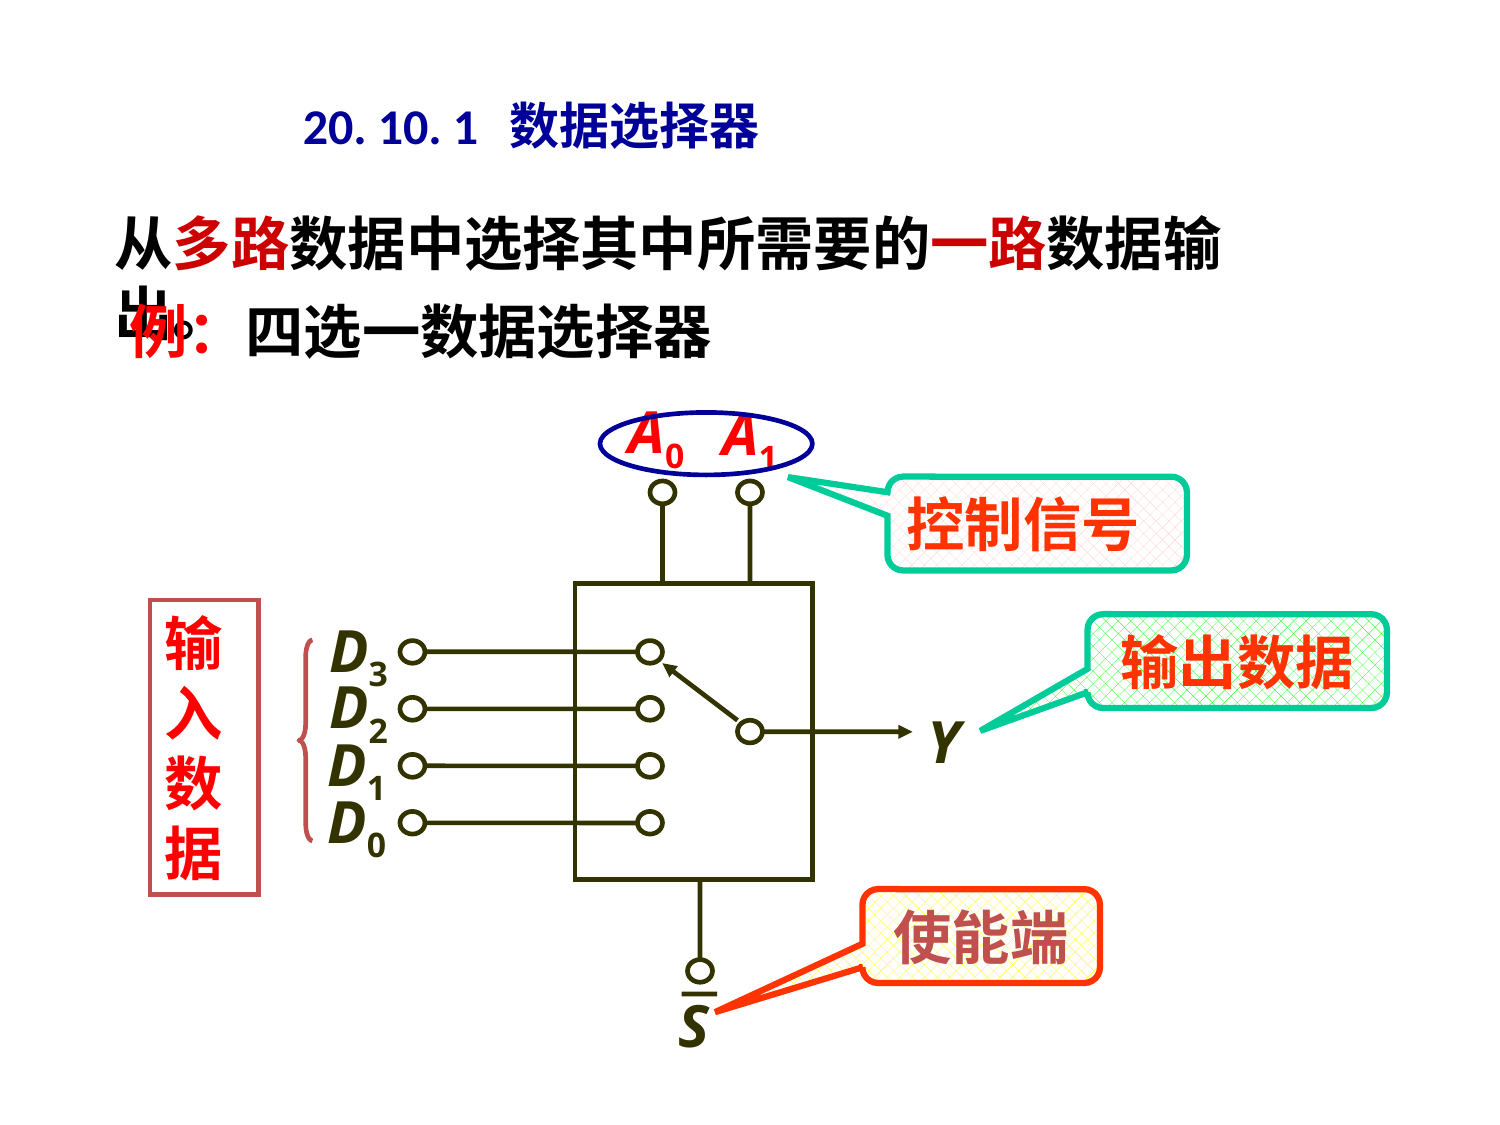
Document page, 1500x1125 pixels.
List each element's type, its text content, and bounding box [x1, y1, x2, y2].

text_box 例：四选一数据选择器 [114, 287, 727, 373]
subtitle 20. 10. 1 数据选择器 [162, 87, 901, 163]
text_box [312, 387, 1013, 1068]
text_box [599, 412, 1188, 573]
text_box 输出数据 [1016, 614, 1387, 719]
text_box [149, 599, 307, 901]
text_box 从多路数据中选择其中所需要的一路数据输出。 [99, 199, 1338, 355]
text_box 使能端 [1016, 889, 1100, 983]
